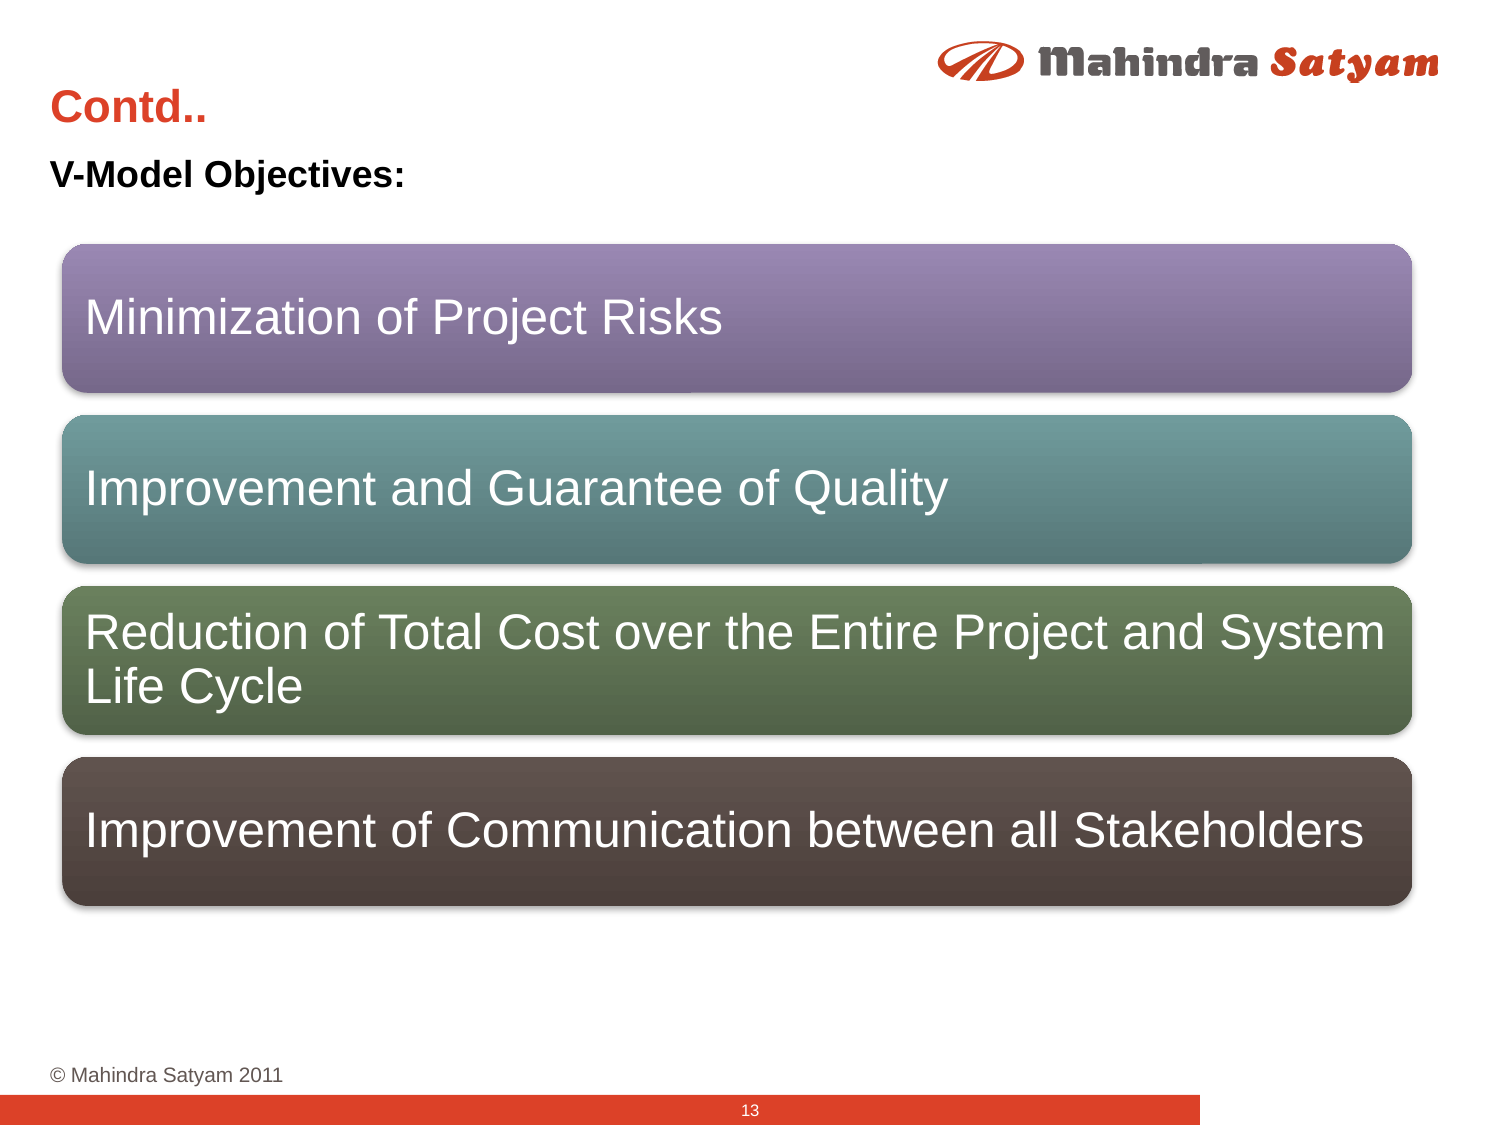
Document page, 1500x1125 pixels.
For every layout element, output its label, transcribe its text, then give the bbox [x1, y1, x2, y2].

title Contd.. [49, 76, 1452, 133]
picture [937, 41, 1438, 76]
list V-Model Objectives: [49, 149, 1452, 196]
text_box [62, 237, 1413, 913]
